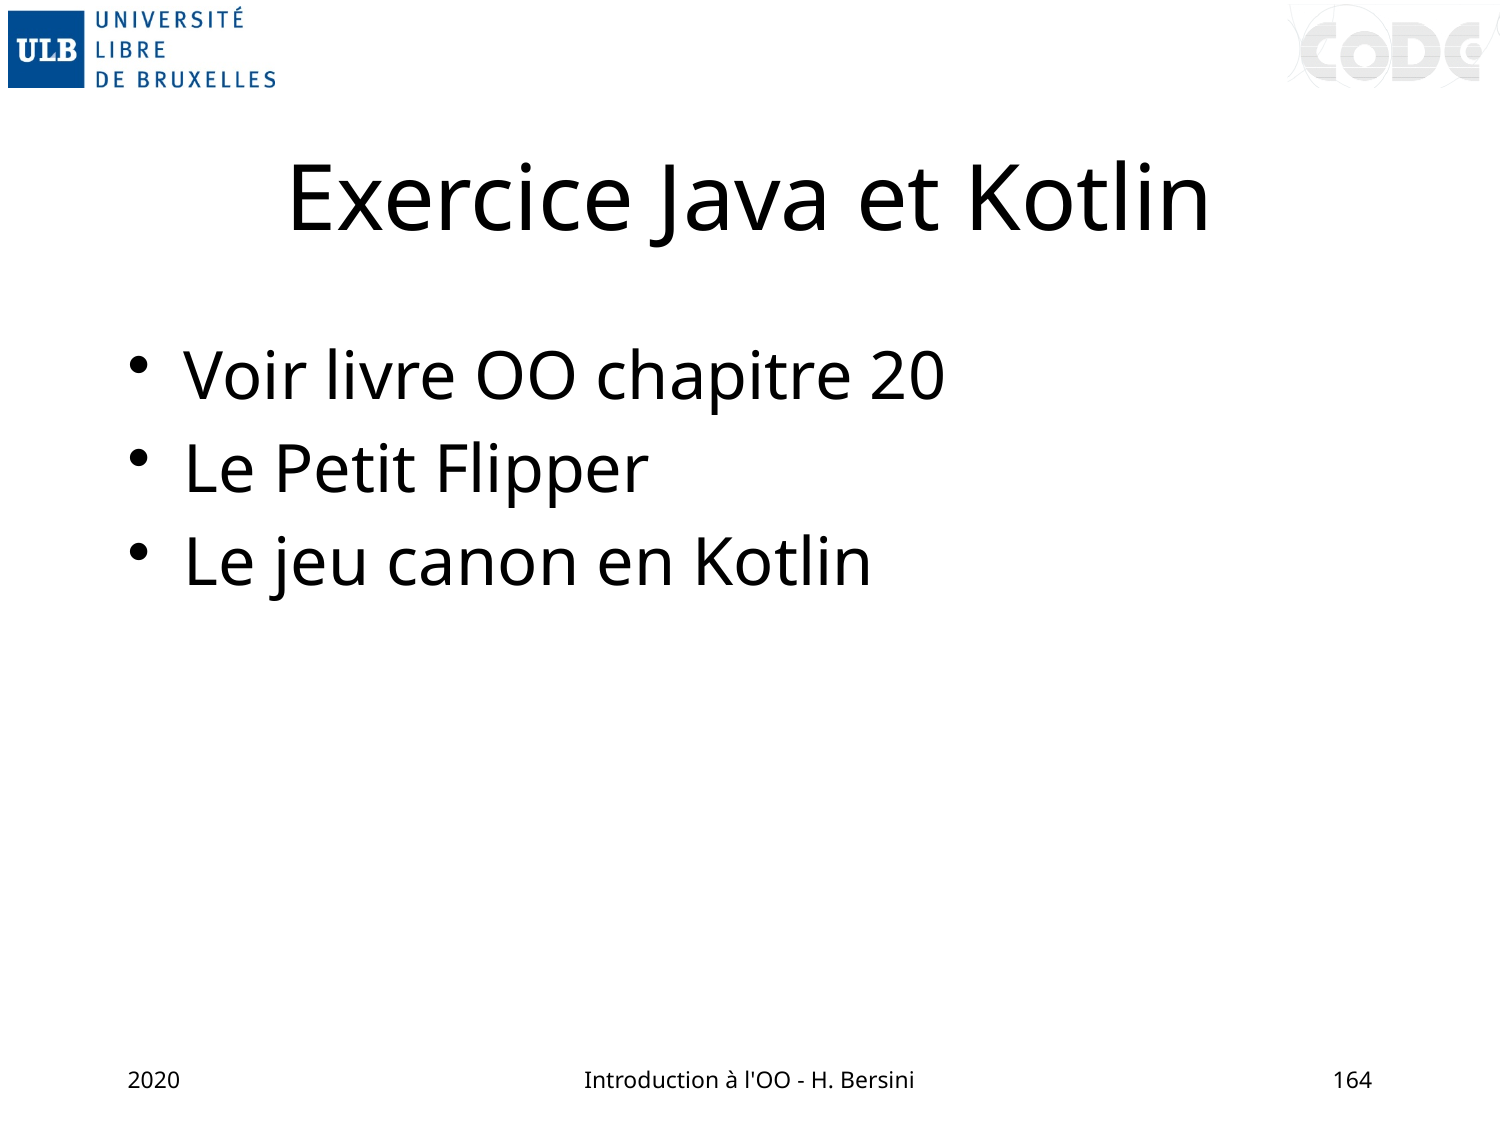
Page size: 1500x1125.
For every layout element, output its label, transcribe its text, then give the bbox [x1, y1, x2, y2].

slide_number 2020 [112, 1058, 426, 1101]
list Voir livre OO chapitre 20 Le Petit Flipper Le jeu canon en Kotlin [112, 324, 1388, 1000]
footer Introduction à l'OO - H. Bersini [512, 1058, 988, 1101]
slide_number 164 [1074, 1058, 1388, 1101]
picture [1287, 4, 1500, 88]
picture [8, 6, 275, 88]
title Exercice Java et Kotlin [112, 99, 1388, 288]
